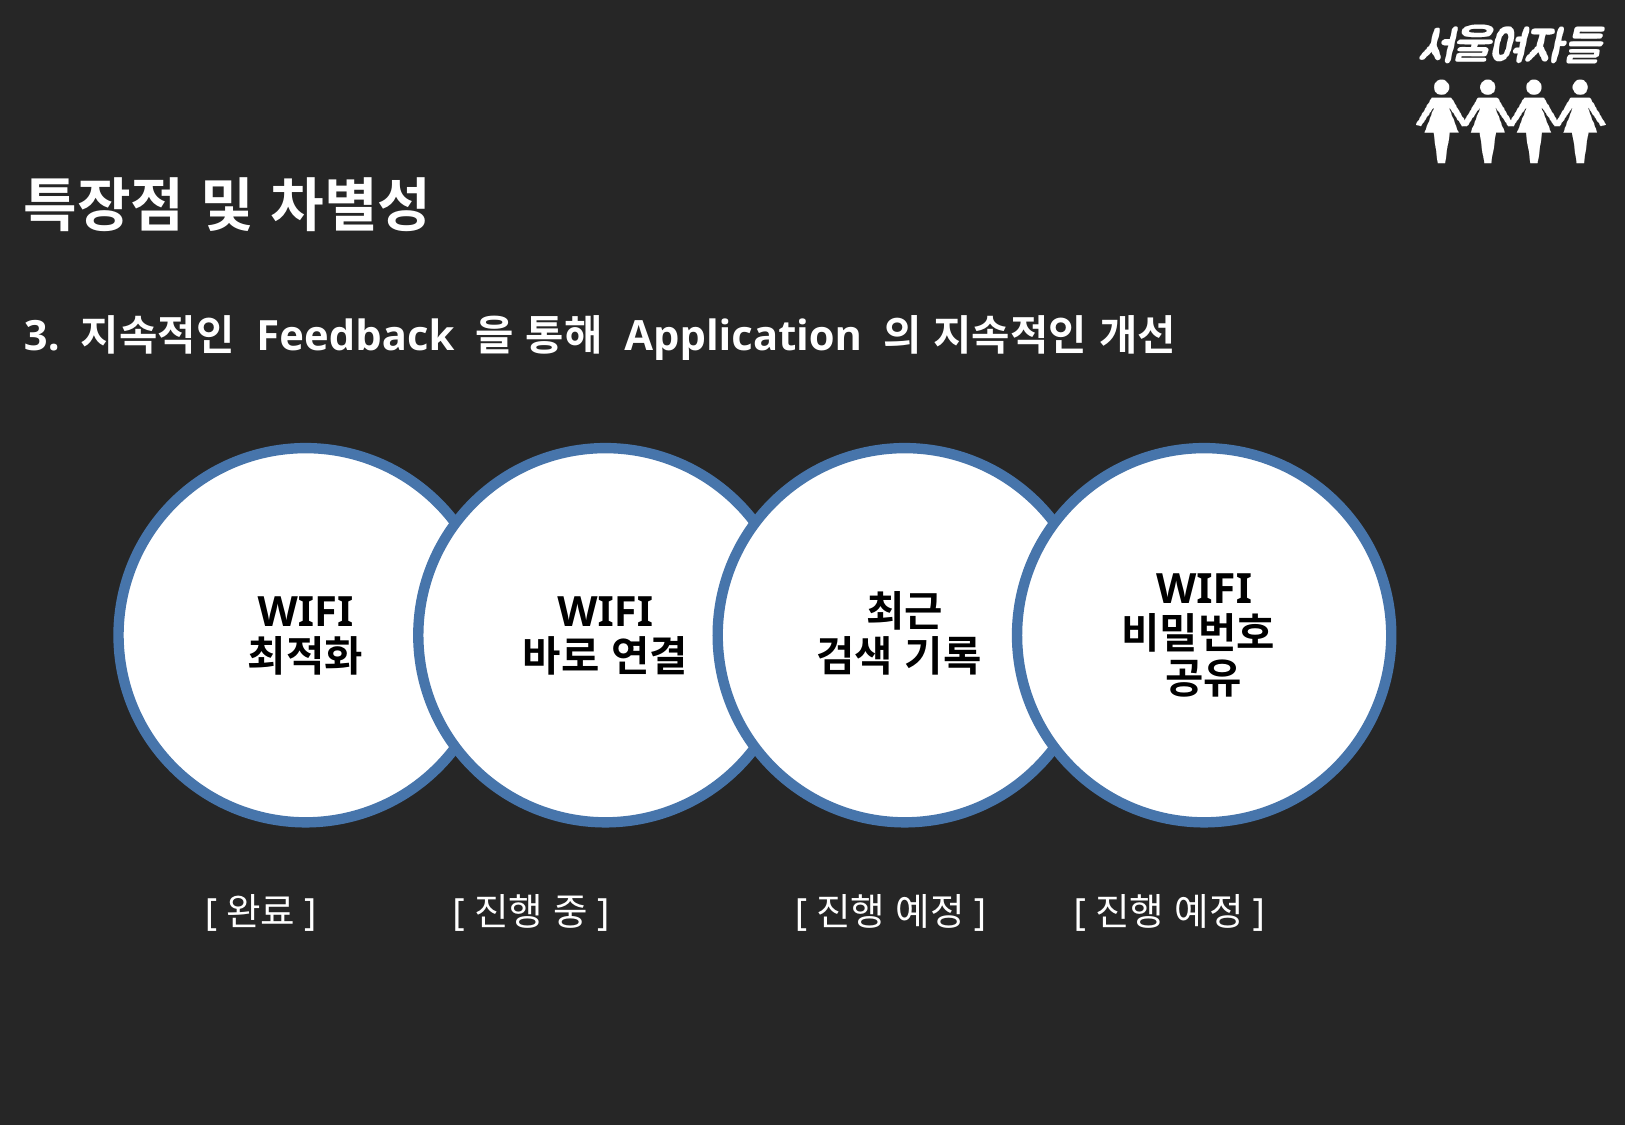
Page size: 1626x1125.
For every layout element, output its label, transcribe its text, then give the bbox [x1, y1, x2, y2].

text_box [418, 447, 716, 823]
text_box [717, 447, 1015, 823]
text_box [1016, 447, 1392, 823]
picture [1414, 16, 1607, 171]
text_box 특장점 및 차별성 3. 지속적인 Feedback 을 통해 Application 의 지속적인 개선 [9, 160, 1602, 366]
text_box [완료] [진행 중] [진행 예정] [진행 예정] [102, 880, 1509, 941]
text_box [118, 447, 416, 823]
